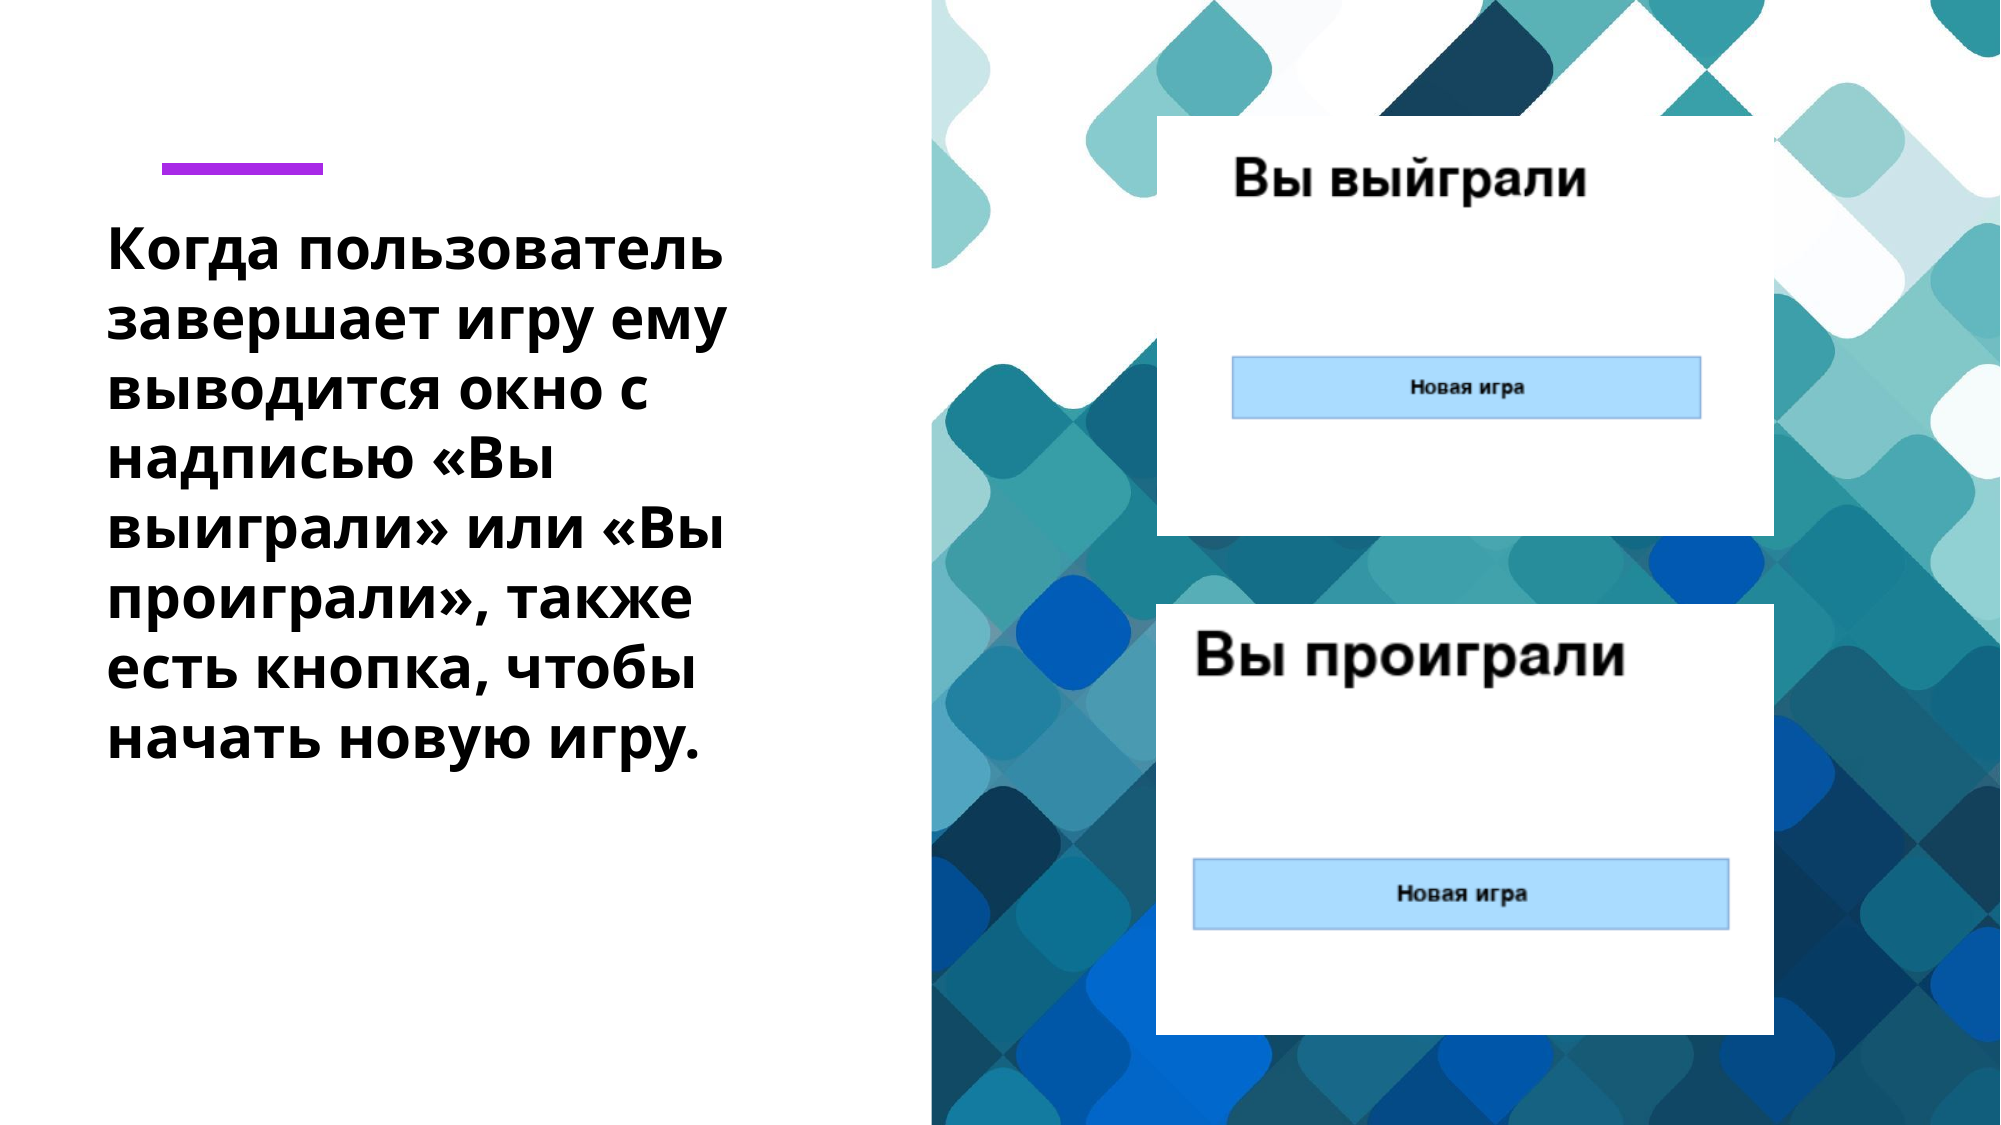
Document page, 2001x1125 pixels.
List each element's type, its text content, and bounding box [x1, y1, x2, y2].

text_box Когда пользователь завершает игру ему выводится окно с надписью «Вы выиграли» или «Вы проиграли», также есть кнопка, чтобы начать новую игру. [91, 203, 841, 975]
picture [931, 0, 2000, 1125]
